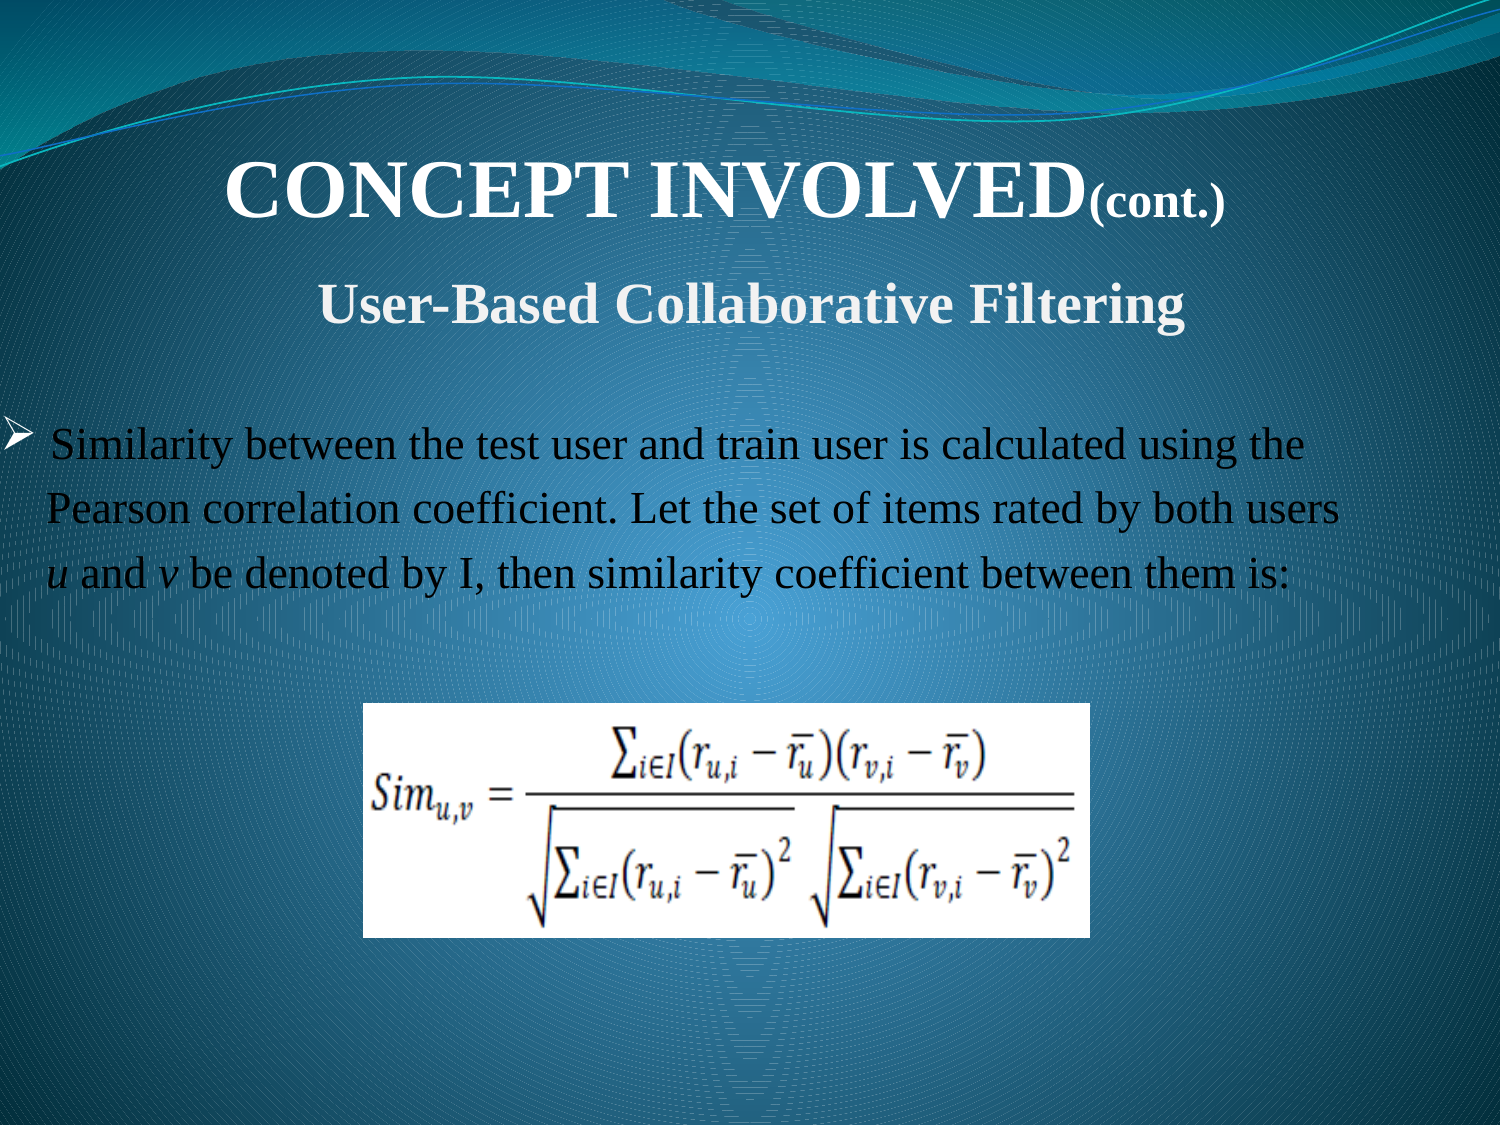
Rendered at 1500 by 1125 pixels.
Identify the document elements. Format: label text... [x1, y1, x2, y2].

title CONCEPT INVOLVED(cont.) [0, 58, 1454, 235]
picture [363, 702, 1091, 938]
subtitle User-Based Collaborative Filtering Similarity between the test user and train user is calculated using the Pearson correlation coefficient. Let the set of items rated by both users u and v be denoted by I, then similarity coefficient between them is: [0, 257, 1500, 1125]
